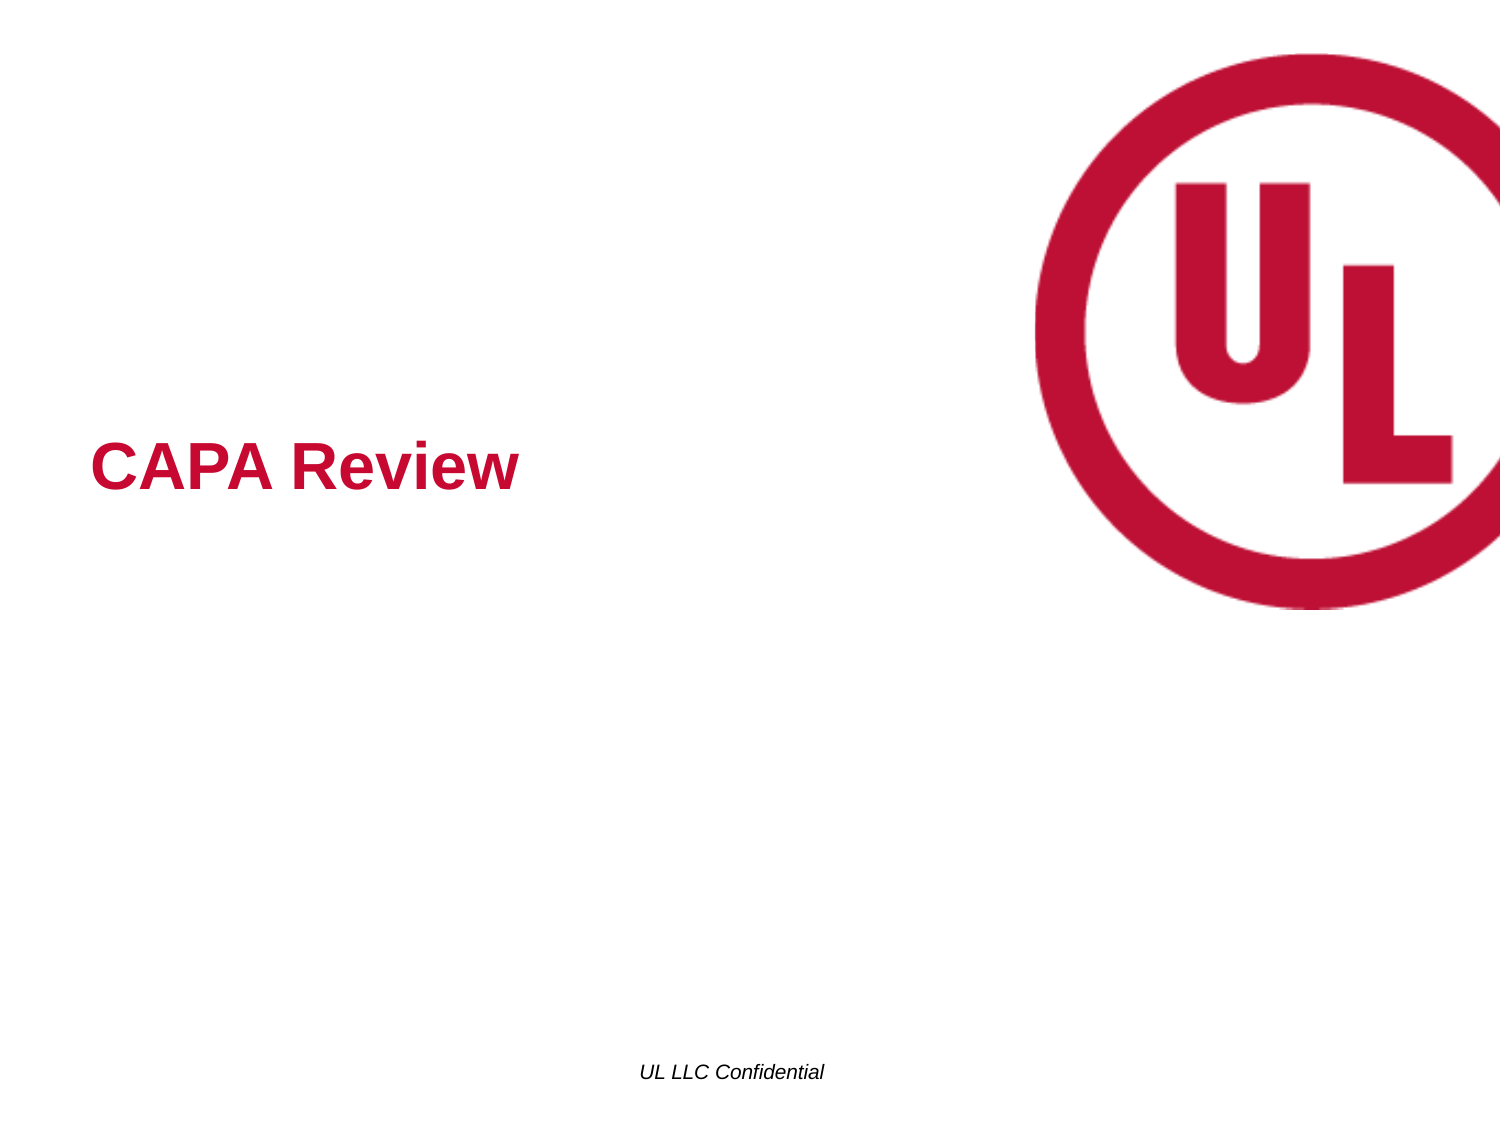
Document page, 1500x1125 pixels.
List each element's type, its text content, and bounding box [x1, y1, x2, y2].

picture [1034, 53, 1500, 610]
title CAPA Review [75, 415, 956, 646]
